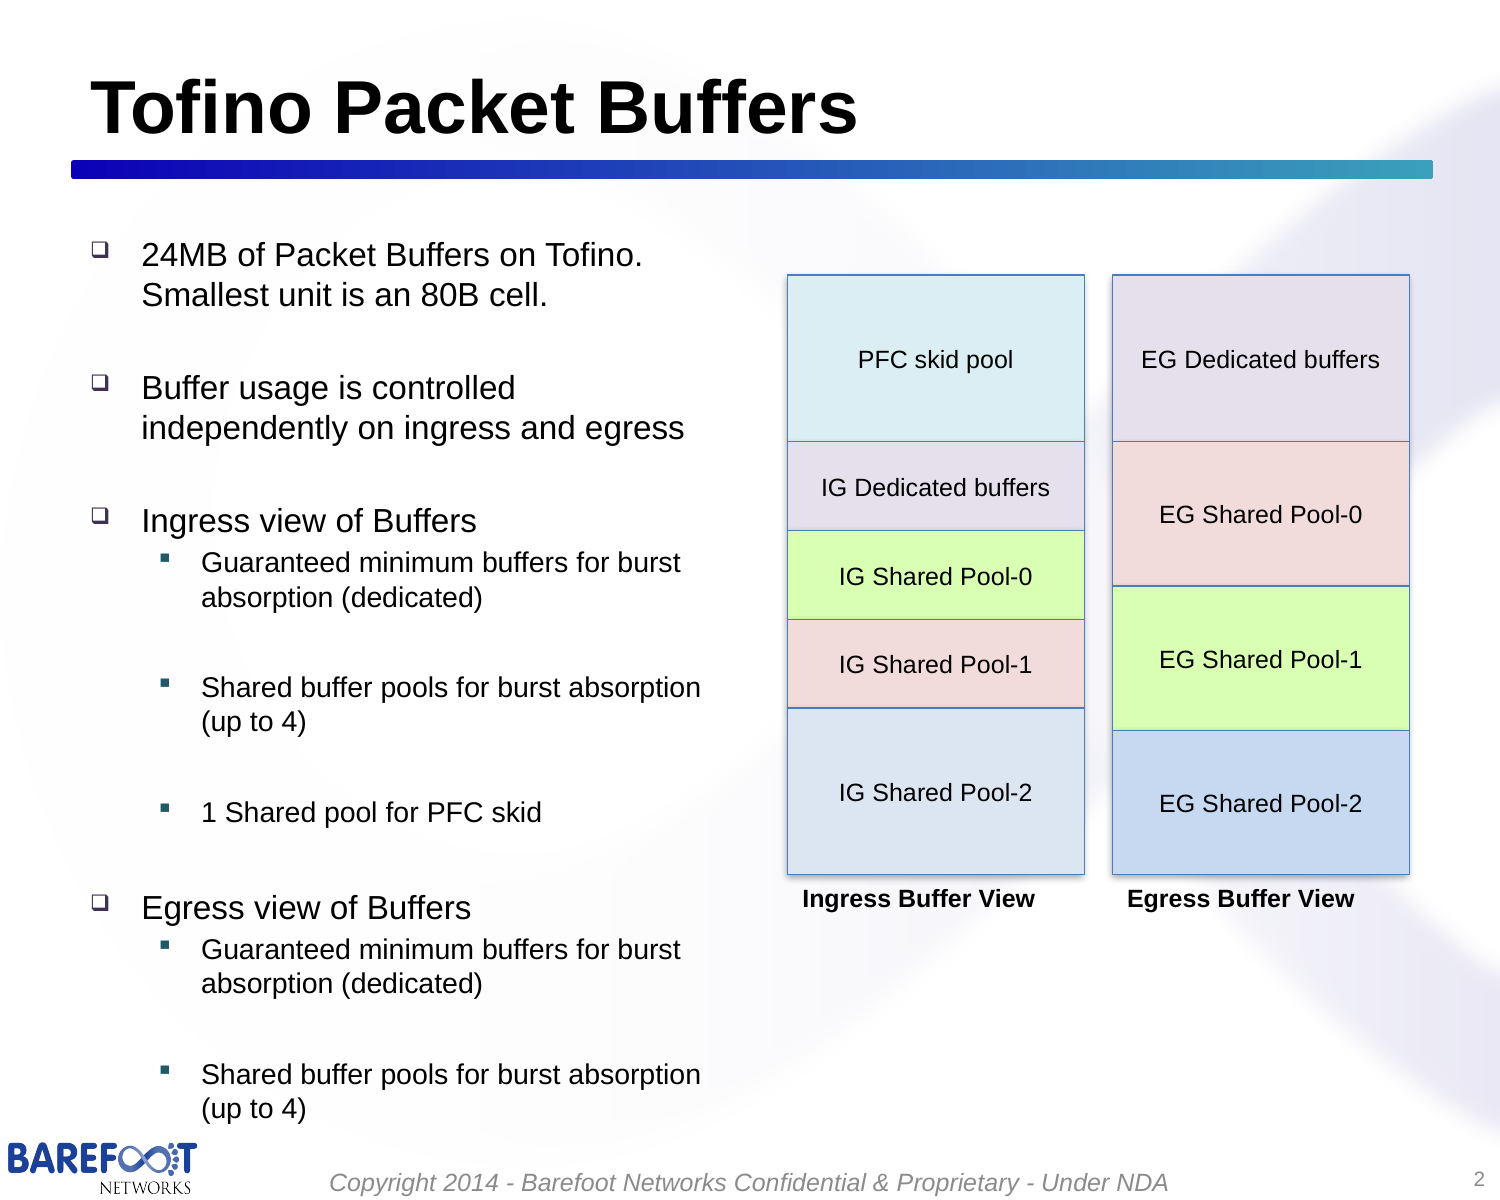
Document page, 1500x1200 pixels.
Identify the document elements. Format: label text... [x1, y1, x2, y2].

title Tofino Packet Buffers [75, 48, 1425, 160]
slide_number 2 [1162, 1157, 1500, 1200]
footer Copyright 2014 - Barefoot Networks Confidential & Proprietary - Under NDA [75, 1162, 1425, 1200]
list 24MB of Packet Buffers on Tofino. Smallest unit is an 80B cell. Buffer usage is controlled independently on ingress and egress Ingress view of Buffers Guaranteed minimum buffers for burst absorption (dedicated) Shared buffer pools for burst absorption (up to 4) 1 Shared pool for PFC skid Egress view of Buffers Guaranteed minimum buffers for burst absorption (dedicated) Shared buffer pools for burst absorption (up to 4) [75, 179, 738, 1134]
picture [0, 0, 1500, 1200]
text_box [787, 274, 1410, 921]
